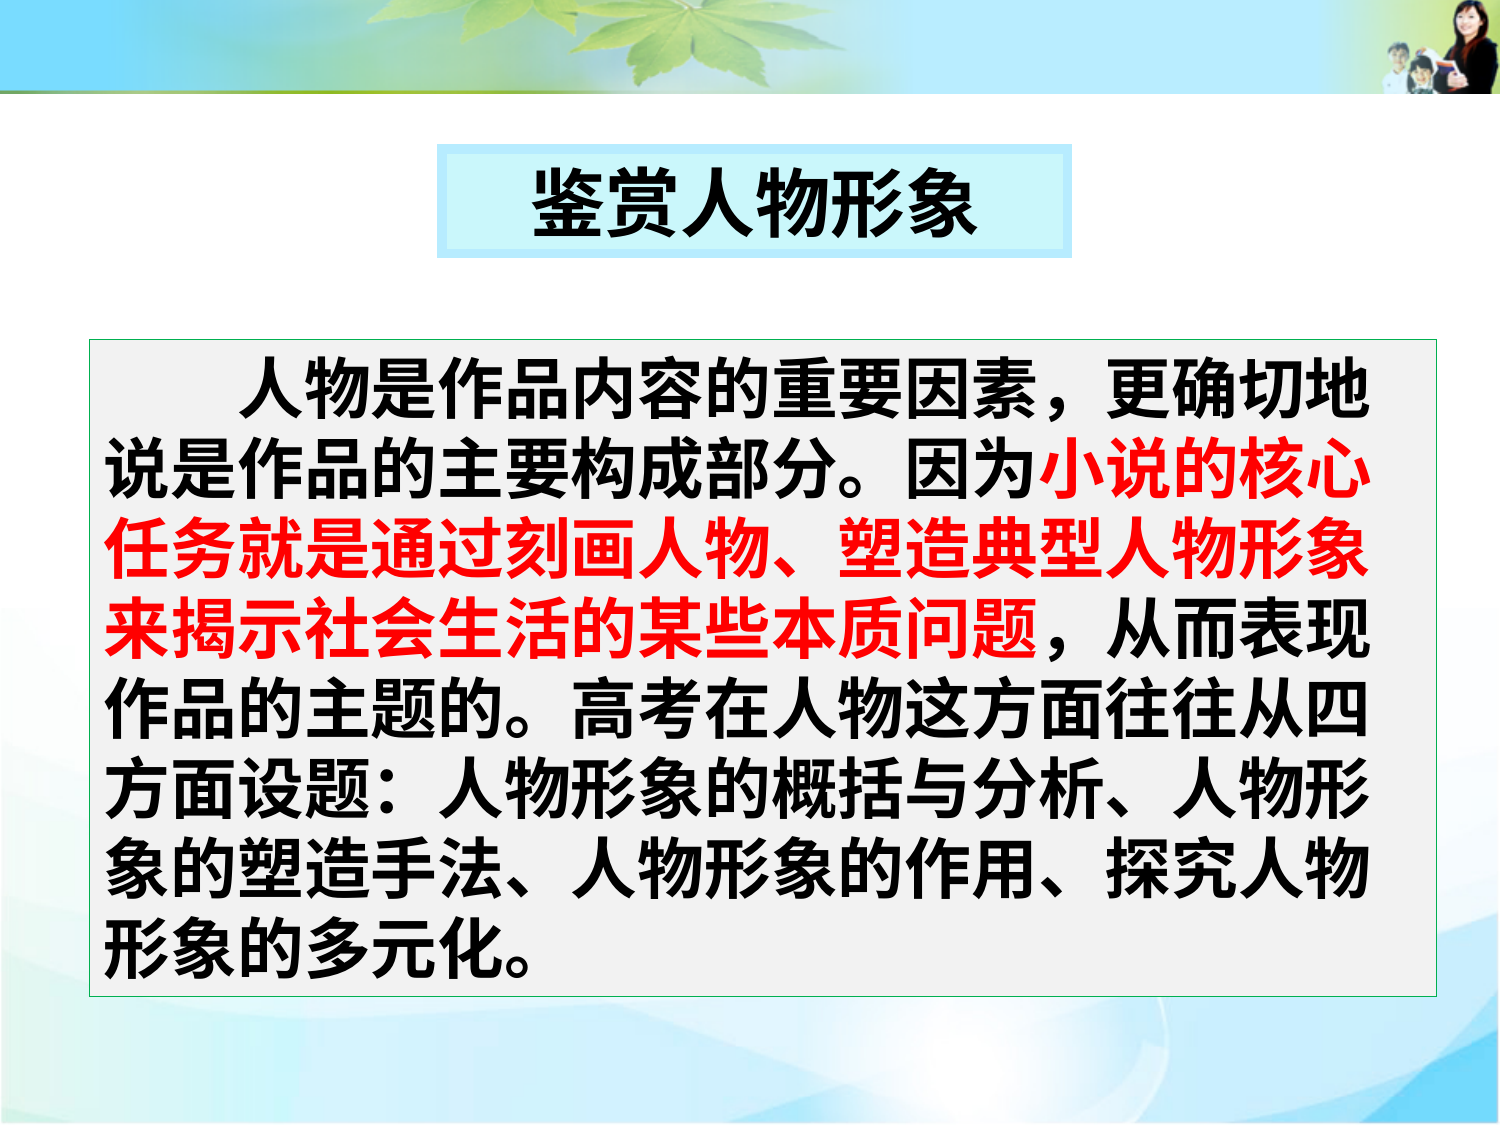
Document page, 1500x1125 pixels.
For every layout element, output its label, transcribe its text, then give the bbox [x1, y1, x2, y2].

picture [0, 0, 1500, 94]
text_box 人物是作品内容的重要因素，更确切地说是作品的主要构成部分。因为小说的核心任务就是通过刻画人物、塑造典型人物形象来揭示社会生活的某些本质问题，从而表现作品的主题的。高考在人物这方面往往从四方面设题：人物形象的概括与分析、人物形象的塑造手法、人物形象的作用、探究人物形象的多元化。 [89, 339, 1437, 997]
picture [0, 608, 1500, 1125]
text_box 鉴赏人物形象 [442, 148, 1068, 254]
